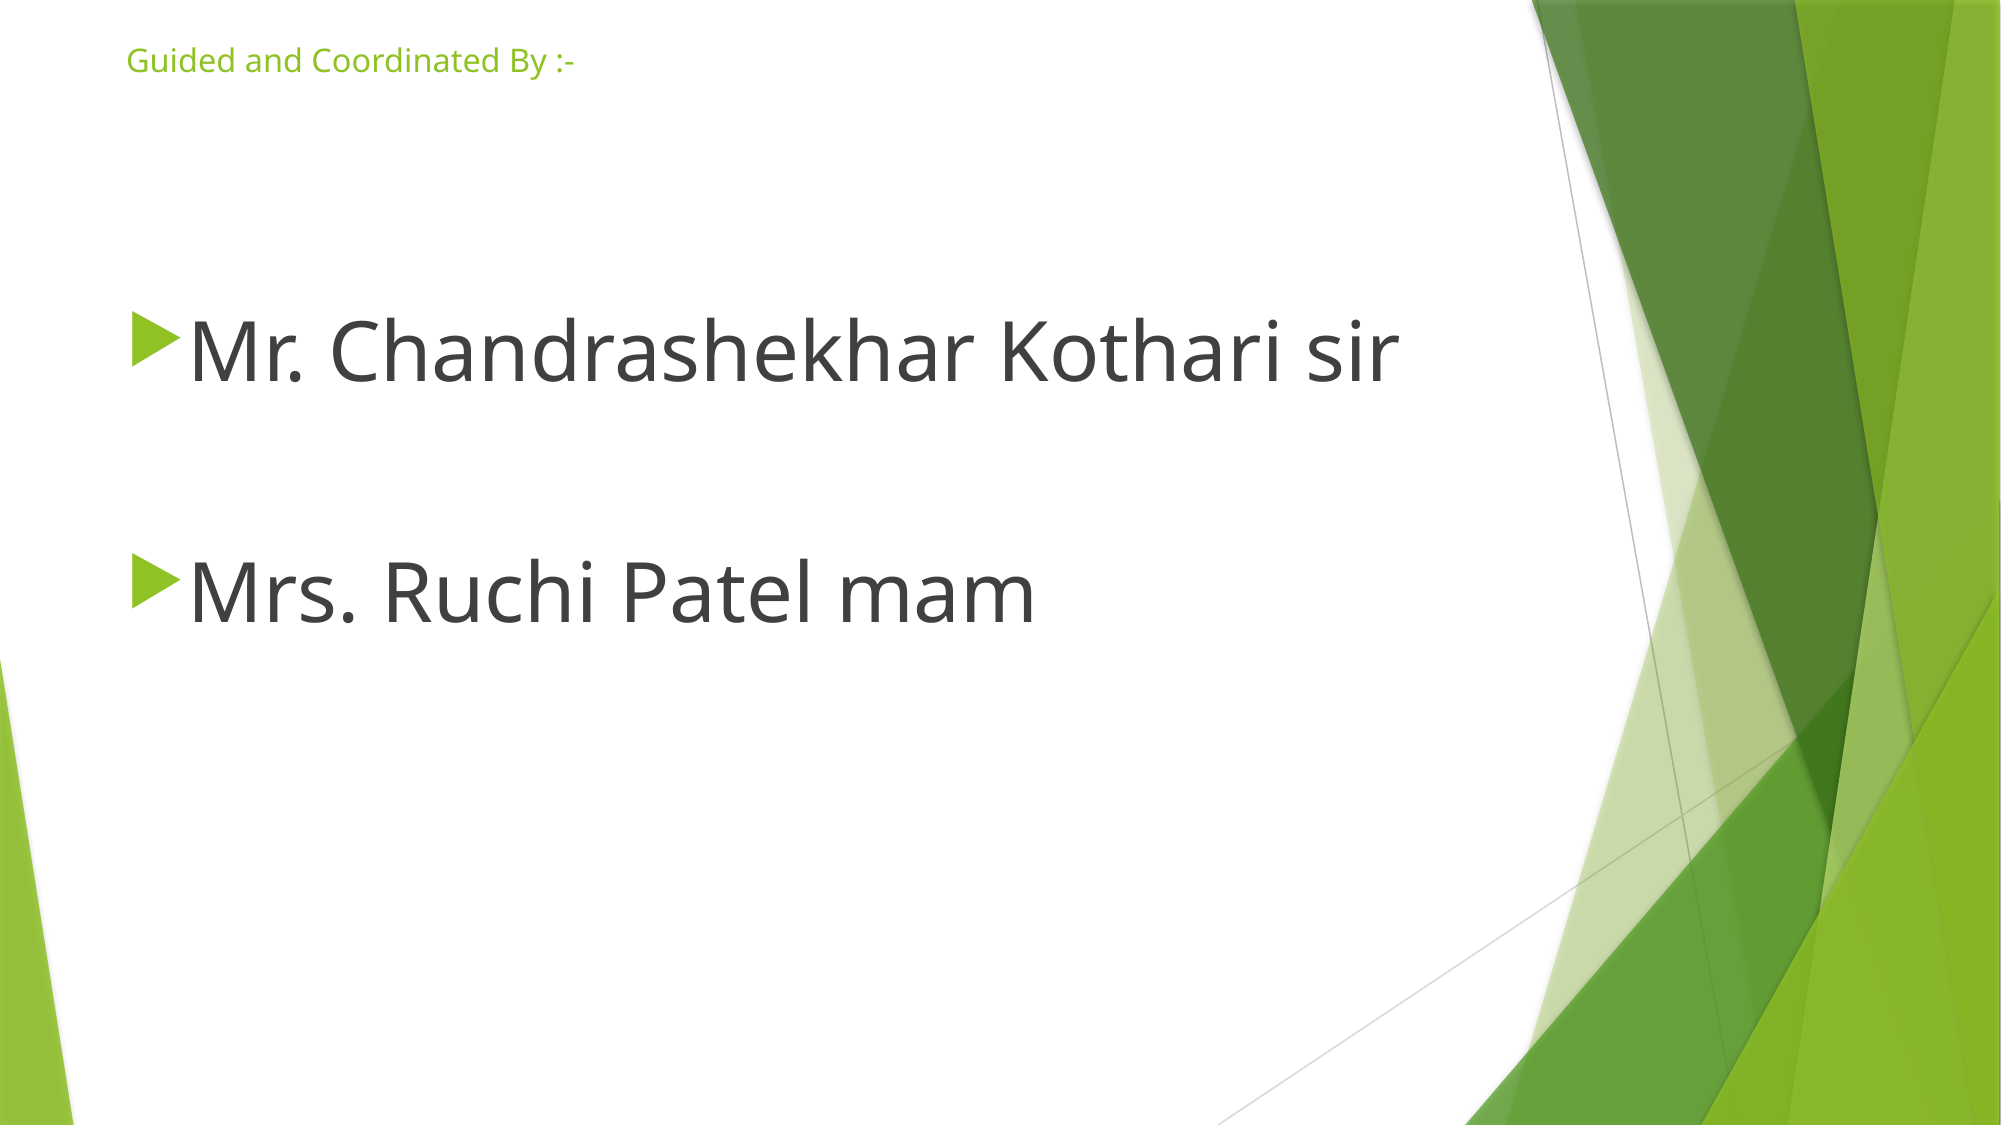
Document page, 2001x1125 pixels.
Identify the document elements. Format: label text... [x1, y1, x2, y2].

list Mr. Chandrashekhar Kothari sir Mrs. Ruchi Patel mam [111, 290, 1522, 895]
title Guided and Coordinated By :- [111, 32, 1522, 249]
